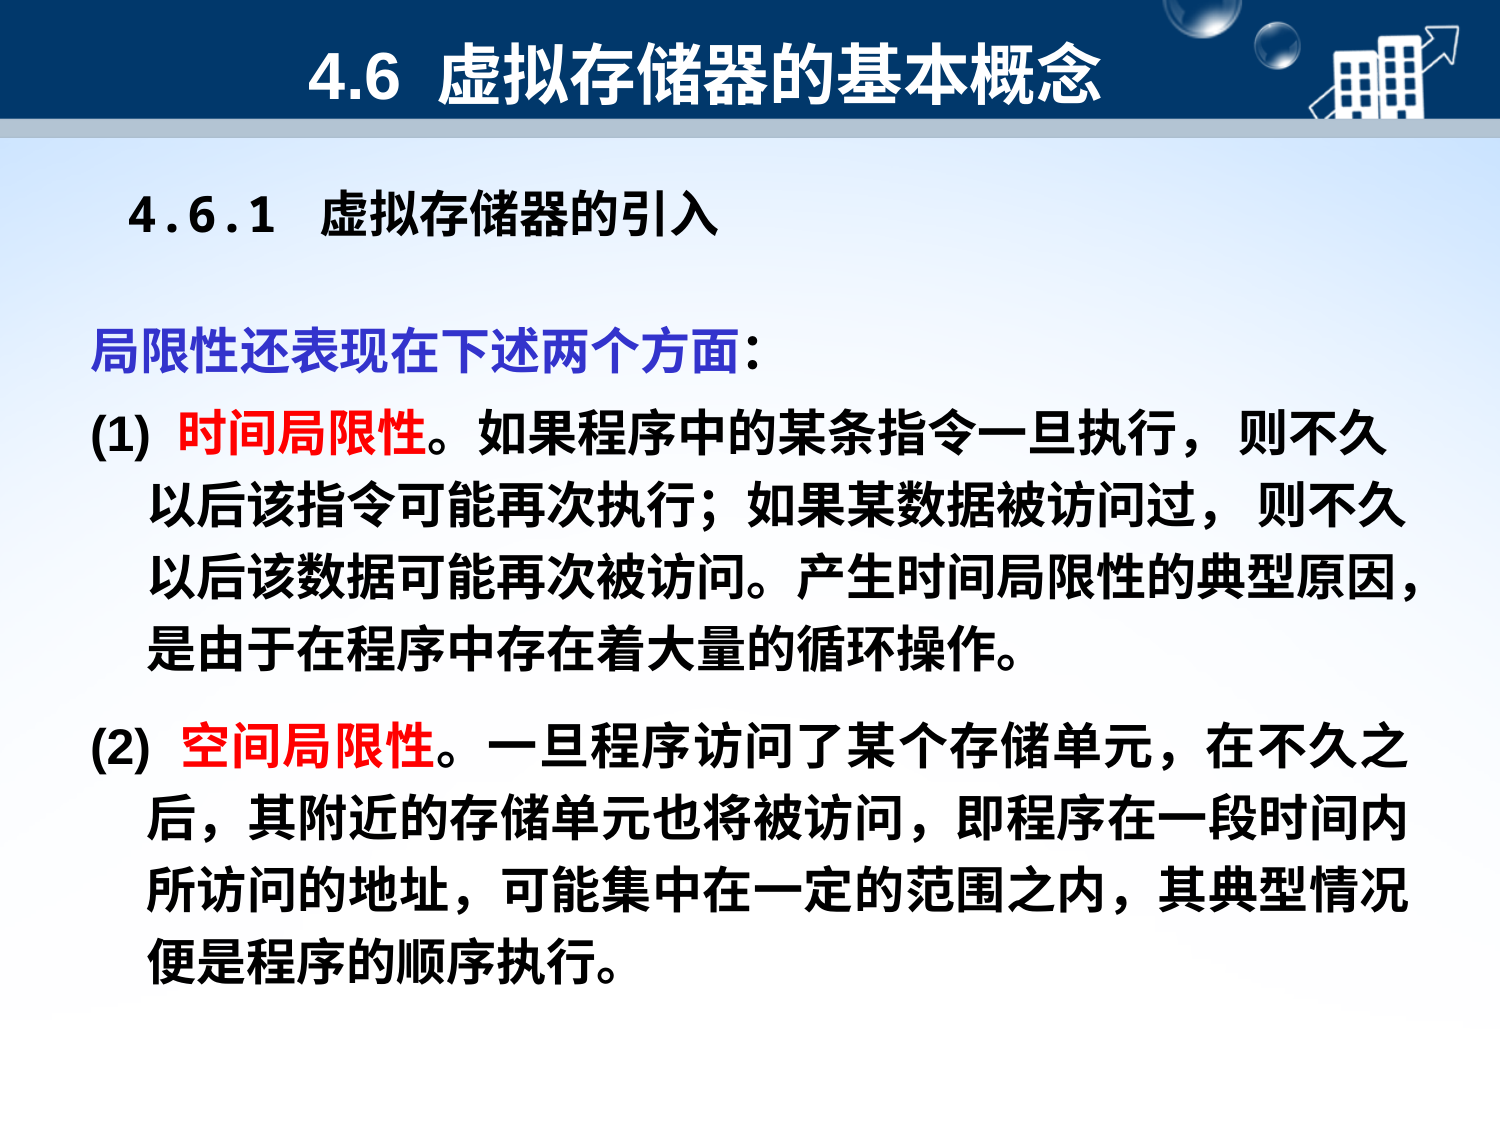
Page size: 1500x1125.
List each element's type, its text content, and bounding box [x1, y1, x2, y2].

list 局限性还表现在下述两个方面： (1) 时间局限性。如果程序中的某条指令一旦执行， 则不久以后该指令可能再次执行；如果某数据被访问过， 则不久以后该数据可能再次被访问。产生时间局限性的典型原因，是由于在程序中存在着大量的循环操作。 (2) 空间局限性。一旦程序访问了某个存储单元，在不久之后，其附近的存储单元也将被访问，即程序在一段时间内所访问的地址，可能集中在一定的范围之内，其典型情况便是程序的顺序执行。 [75, 299, 1425, 1047]
text_box 4.6 虚拟存储器的基本概念 [74, 45, 1338, 100]
title 4.6.1 虚拟存储器的引入 [112, 174, 850, 250]
picture [0, 0, 1500, 1125]
